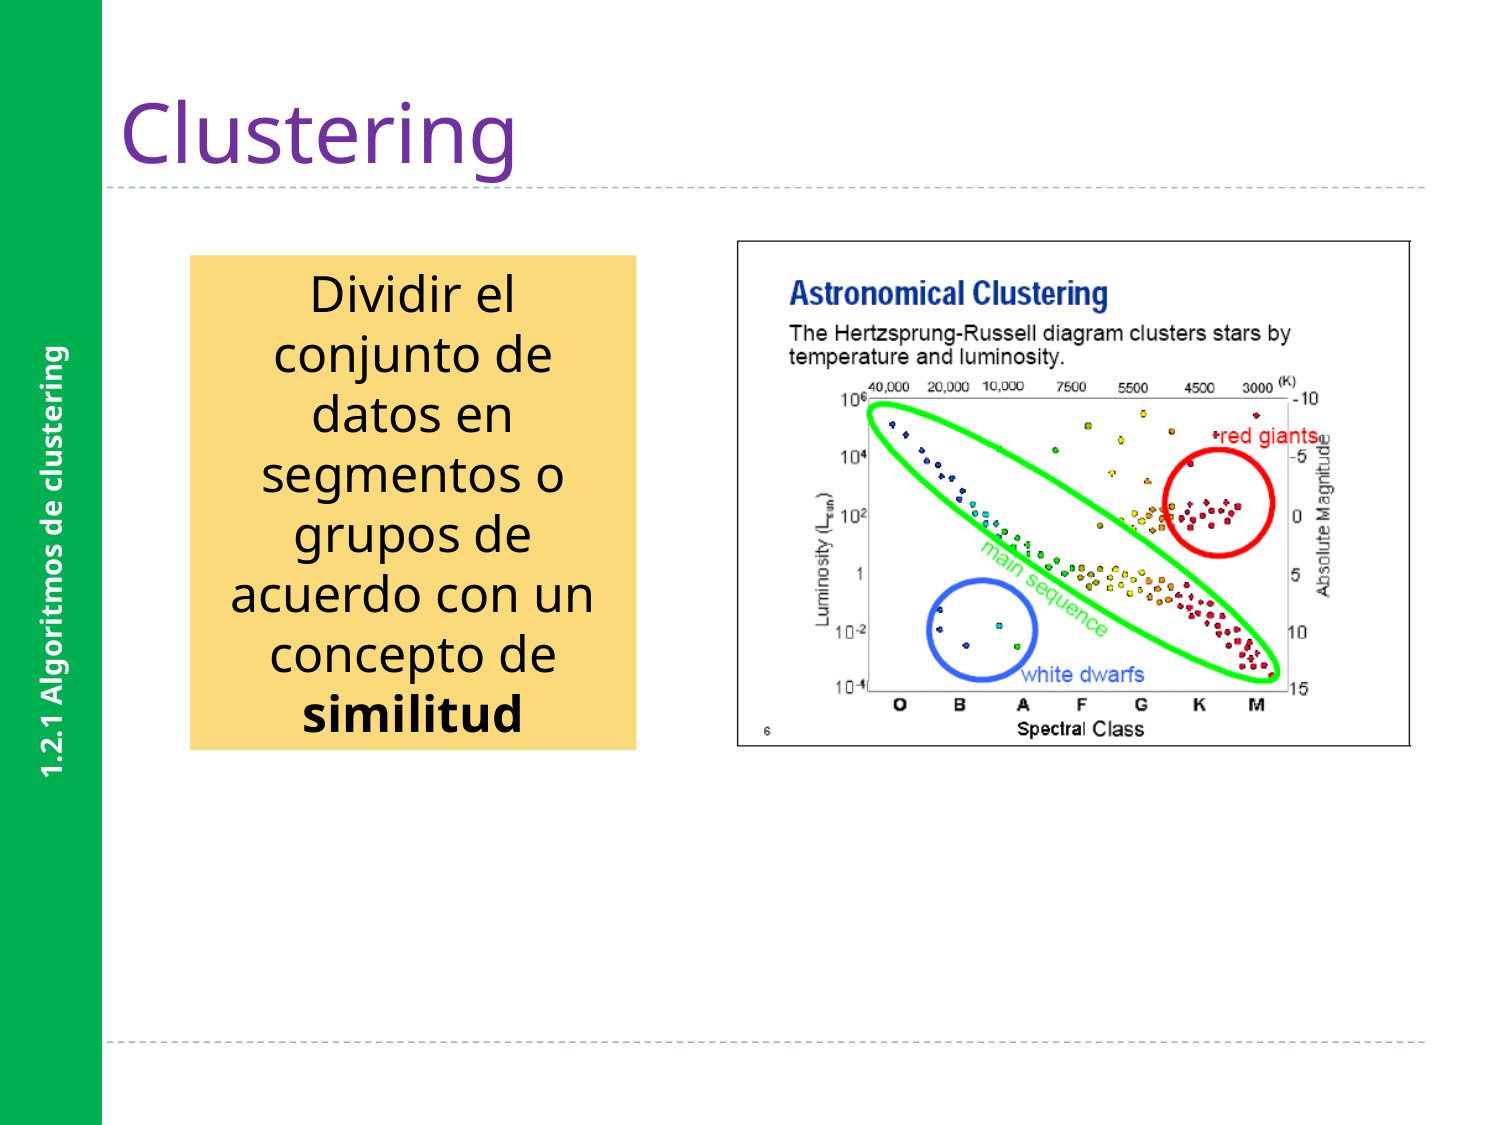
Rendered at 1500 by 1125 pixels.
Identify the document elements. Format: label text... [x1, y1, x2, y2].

picture [726, 232, 1420, 754]
text_box Dividir el conjunto de datos en segmentos o grupos de acuerdo con un concepto de similitud [190, 255, 637, 751]
text_box 1.2.1 Algoritmos de clustering [0, 0, 102, 1125]
title Clustering [104, 25, 1455, 188]
